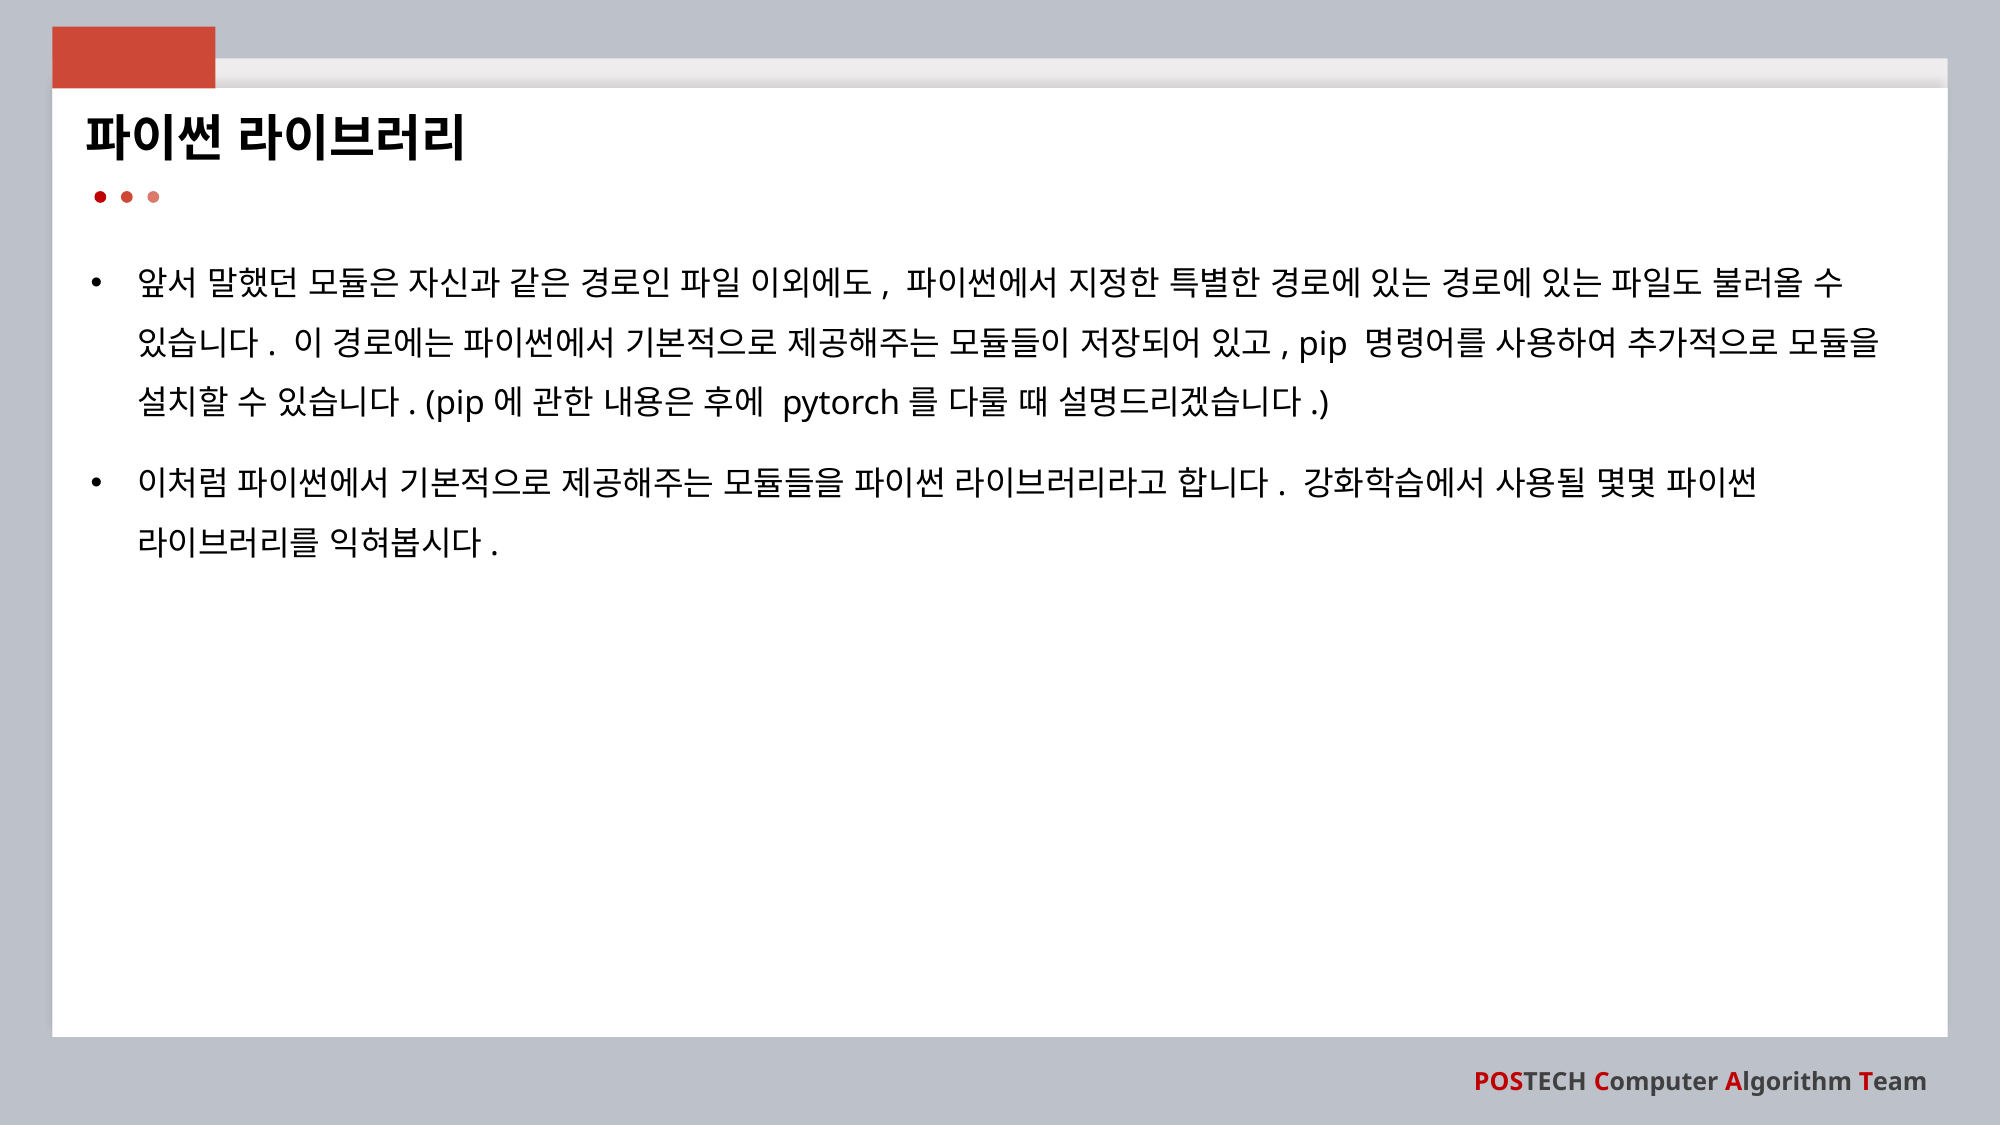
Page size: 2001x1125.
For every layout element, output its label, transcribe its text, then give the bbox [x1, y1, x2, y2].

list 앞서 말했던 모듈은 자신과 같은 경로인 파일 이외에도, 파이썬에서 지정한 특별한 경로에 있는 경로에 있는 파일도 불러올 수 있습니다. 이 경로에는 파이썬에서 기본적으로 제공해주는 모듈들이 저장되어 있고, pip 명령어를 사용하여 추가적으로 모듈을 설치할 수 있습니다. (pip에 관한 내용은 후에 pytorch를 다룰 때 설명드리겠습니다.) 이처럼 파이썬에서 기본적으로 제공해주는 모듈들을 파이썬 라이브러리라고 합니다. 강화학습에서 사용될 몇몇 파이썬 라이브러리를 익혀봅시다. [75, 234, 1911, 1010]
list 파이썬 라이브러리 [71, 106, 704, 176]
